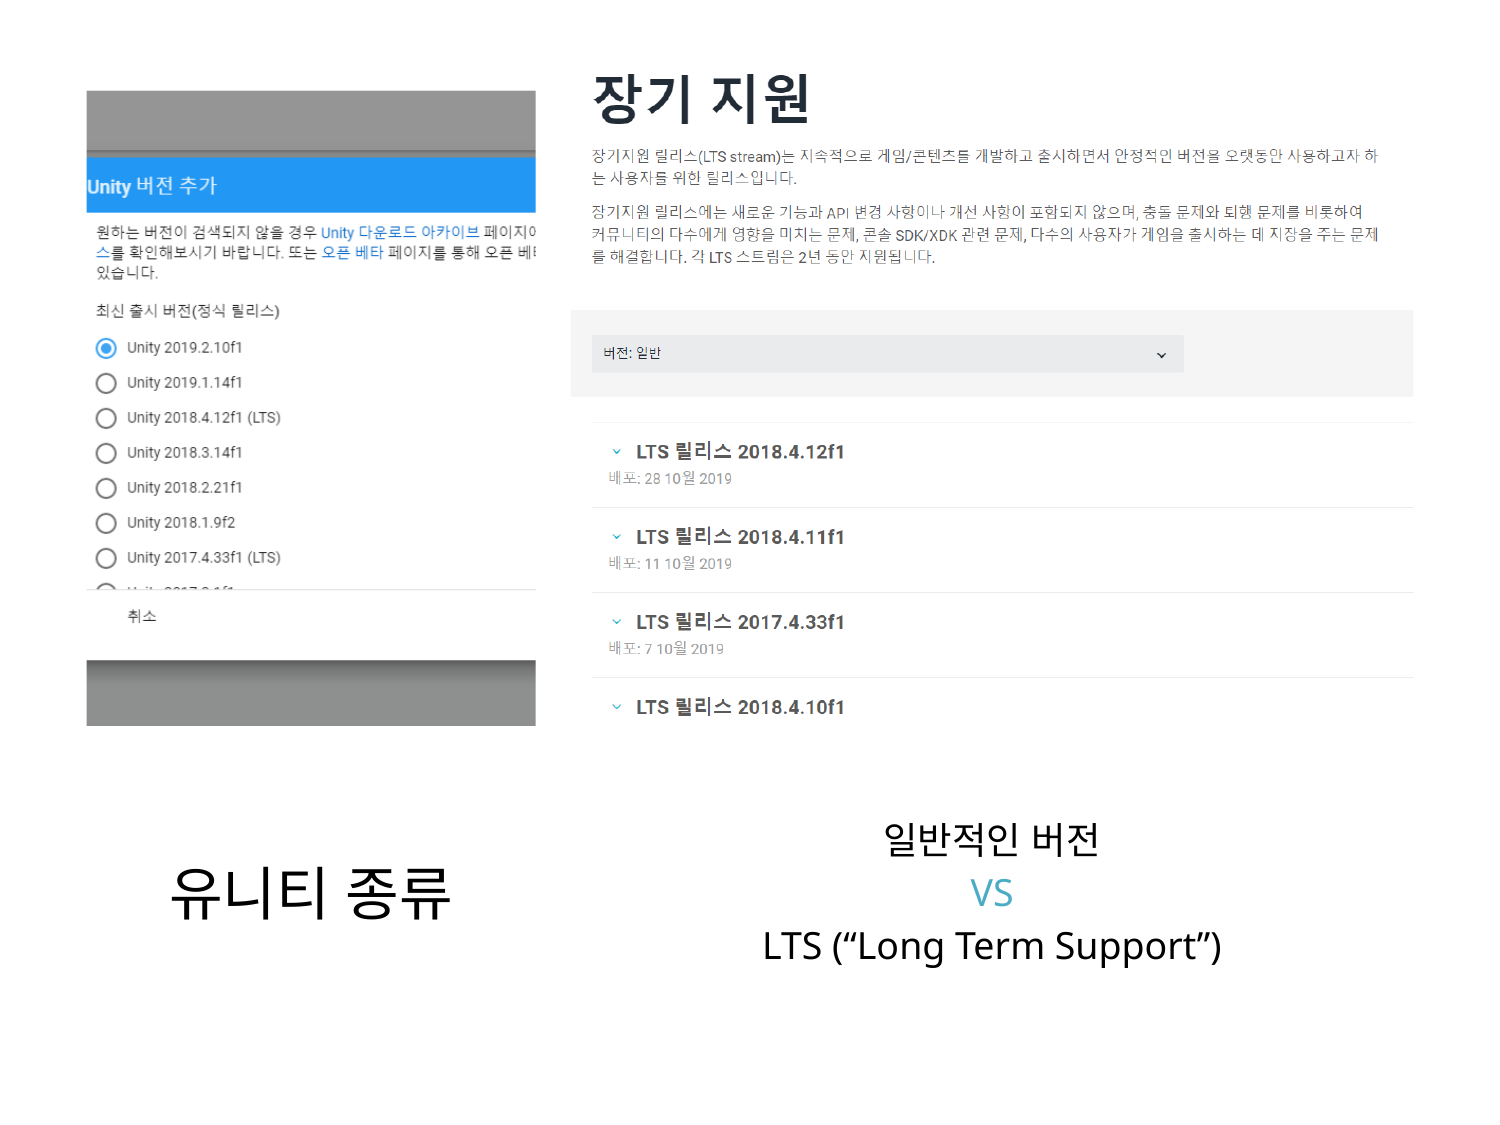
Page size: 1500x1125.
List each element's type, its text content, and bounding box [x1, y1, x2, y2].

list 일반적인 버전 VS LTS (“Long Term Support”) [570, 751, 1414, 1033]
picture [86, 60, 536, 726]
title 유니티 종류 [86, 751, 536, 1033]
picture [570, 60, 1414, 726]
